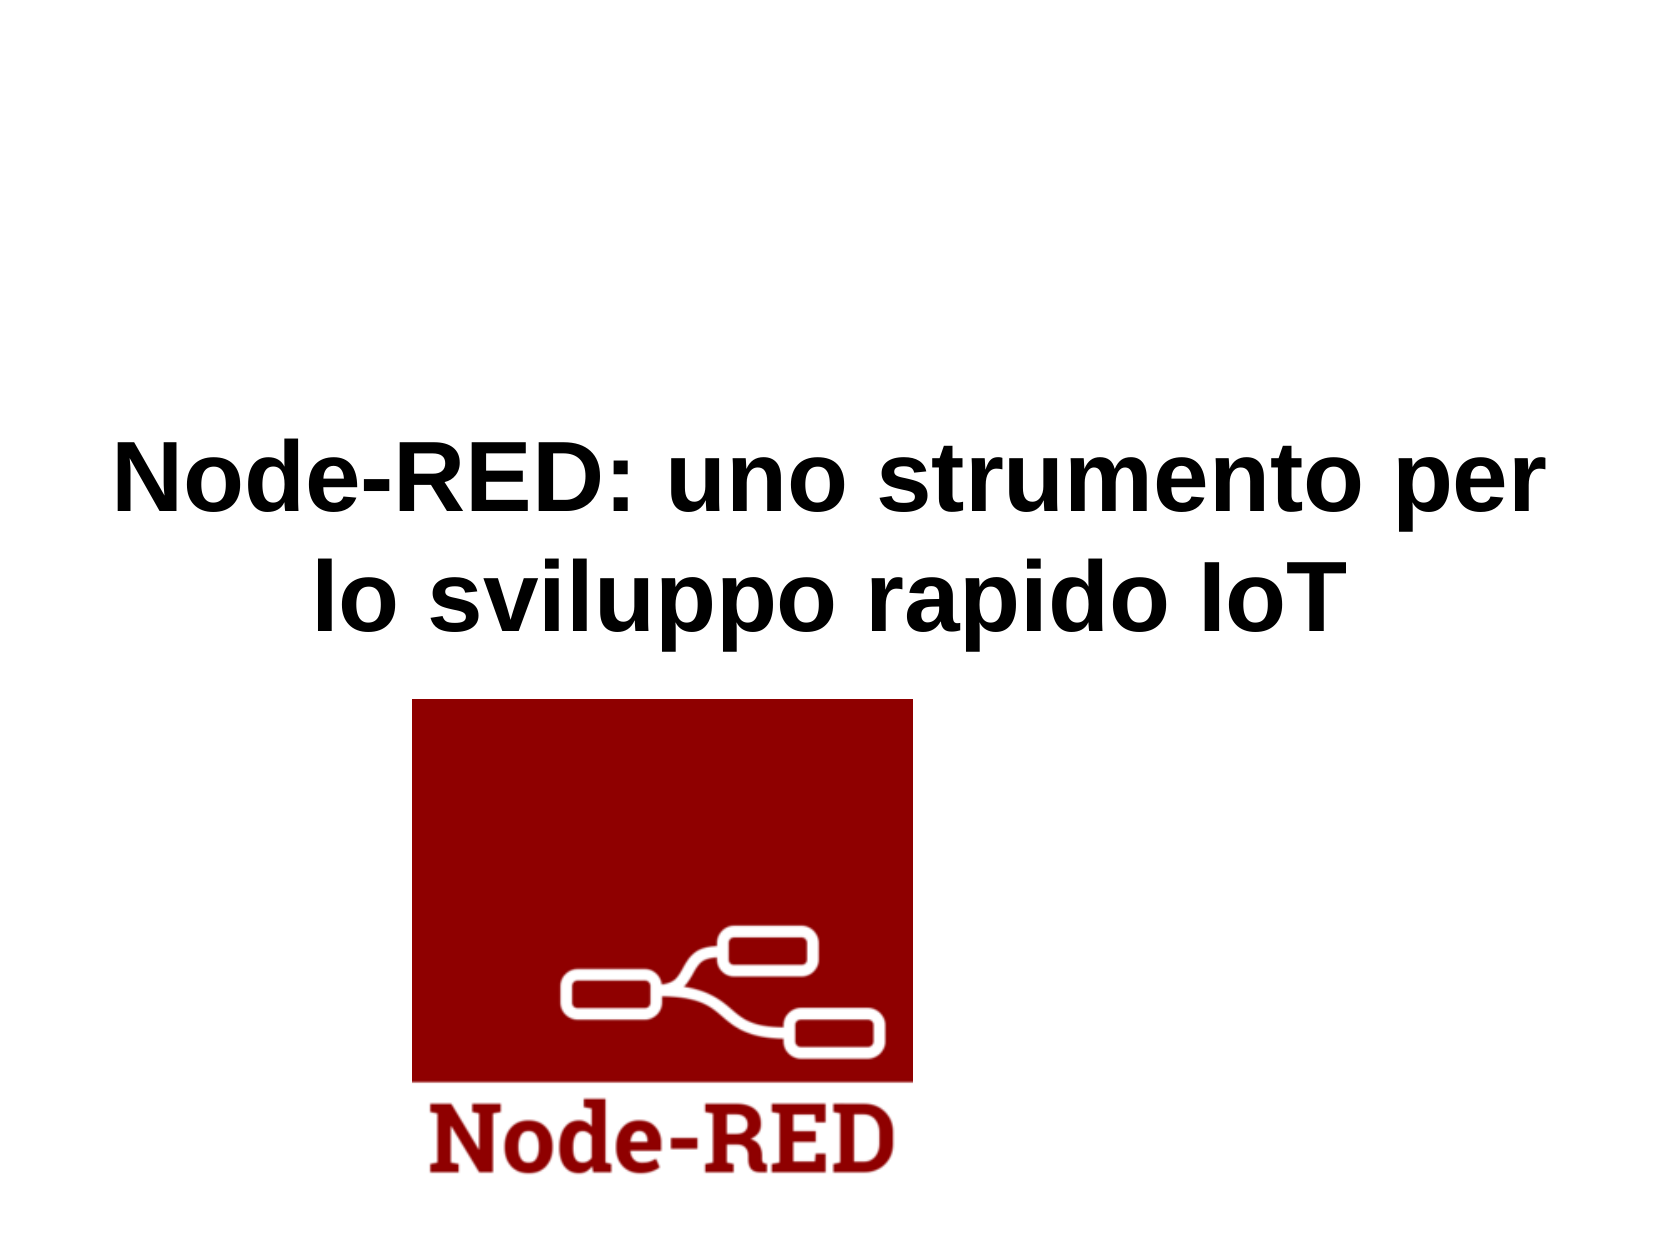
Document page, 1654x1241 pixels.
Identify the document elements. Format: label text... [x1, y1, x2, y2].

text_box Node-RED: uno strumento per lo sviluppo rapido IoT [45, 276, 1615, 856]
picture [412, 699, 913, 1200]
